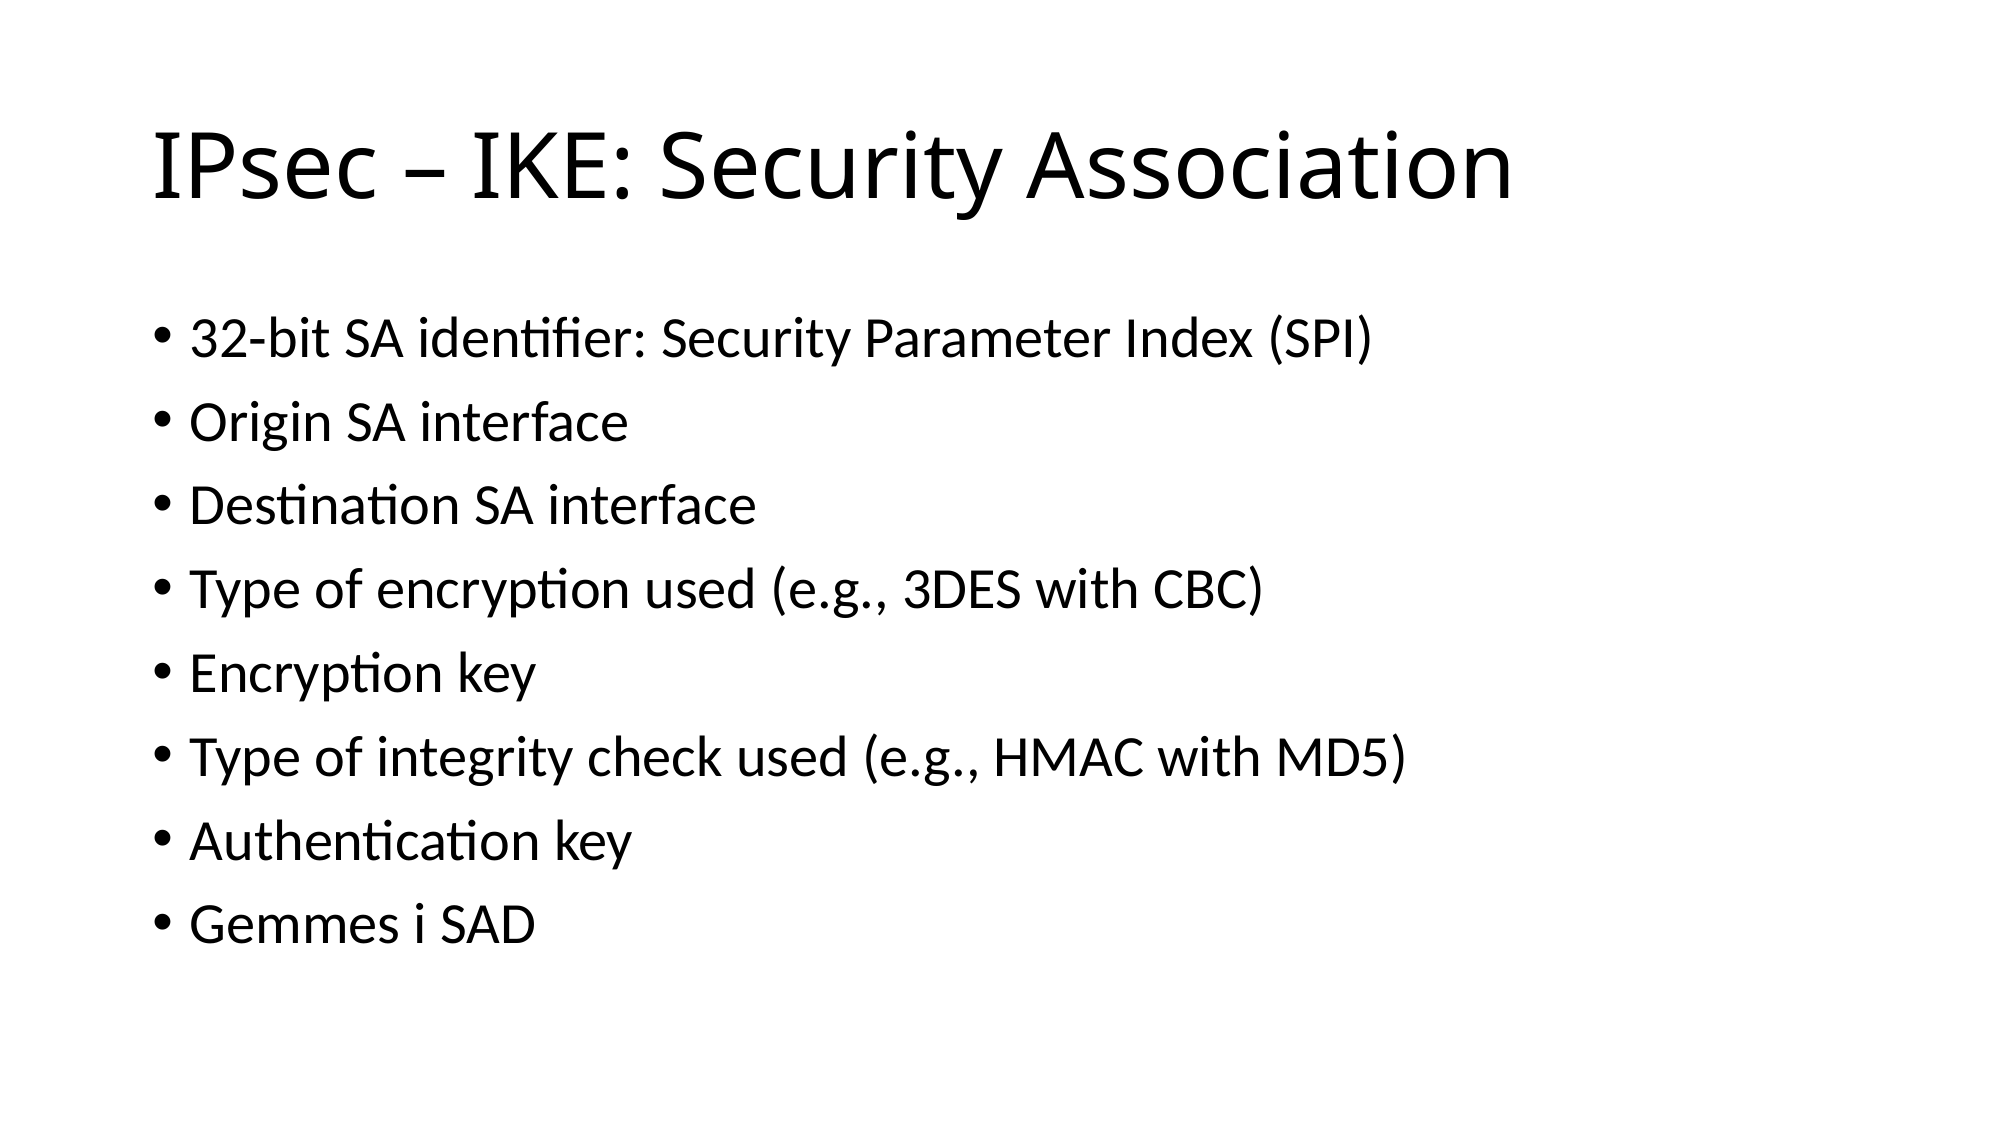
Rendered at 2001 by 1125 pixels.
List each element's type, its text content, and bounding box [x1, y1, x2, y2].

list 32‐bit SA identifier: Security Parameter Index (SPI) Origin SA interface Destination SA interface Type of encryption used (e.g., 3DES with CBC) Encryption key Type of integrity check used (e.g., HMAC with MD5) Authentication key Gemmes i SAD [137, 299, 1863, 1014]
title IPsec – IKE: Security Association [137, 59, 1863, 278]
